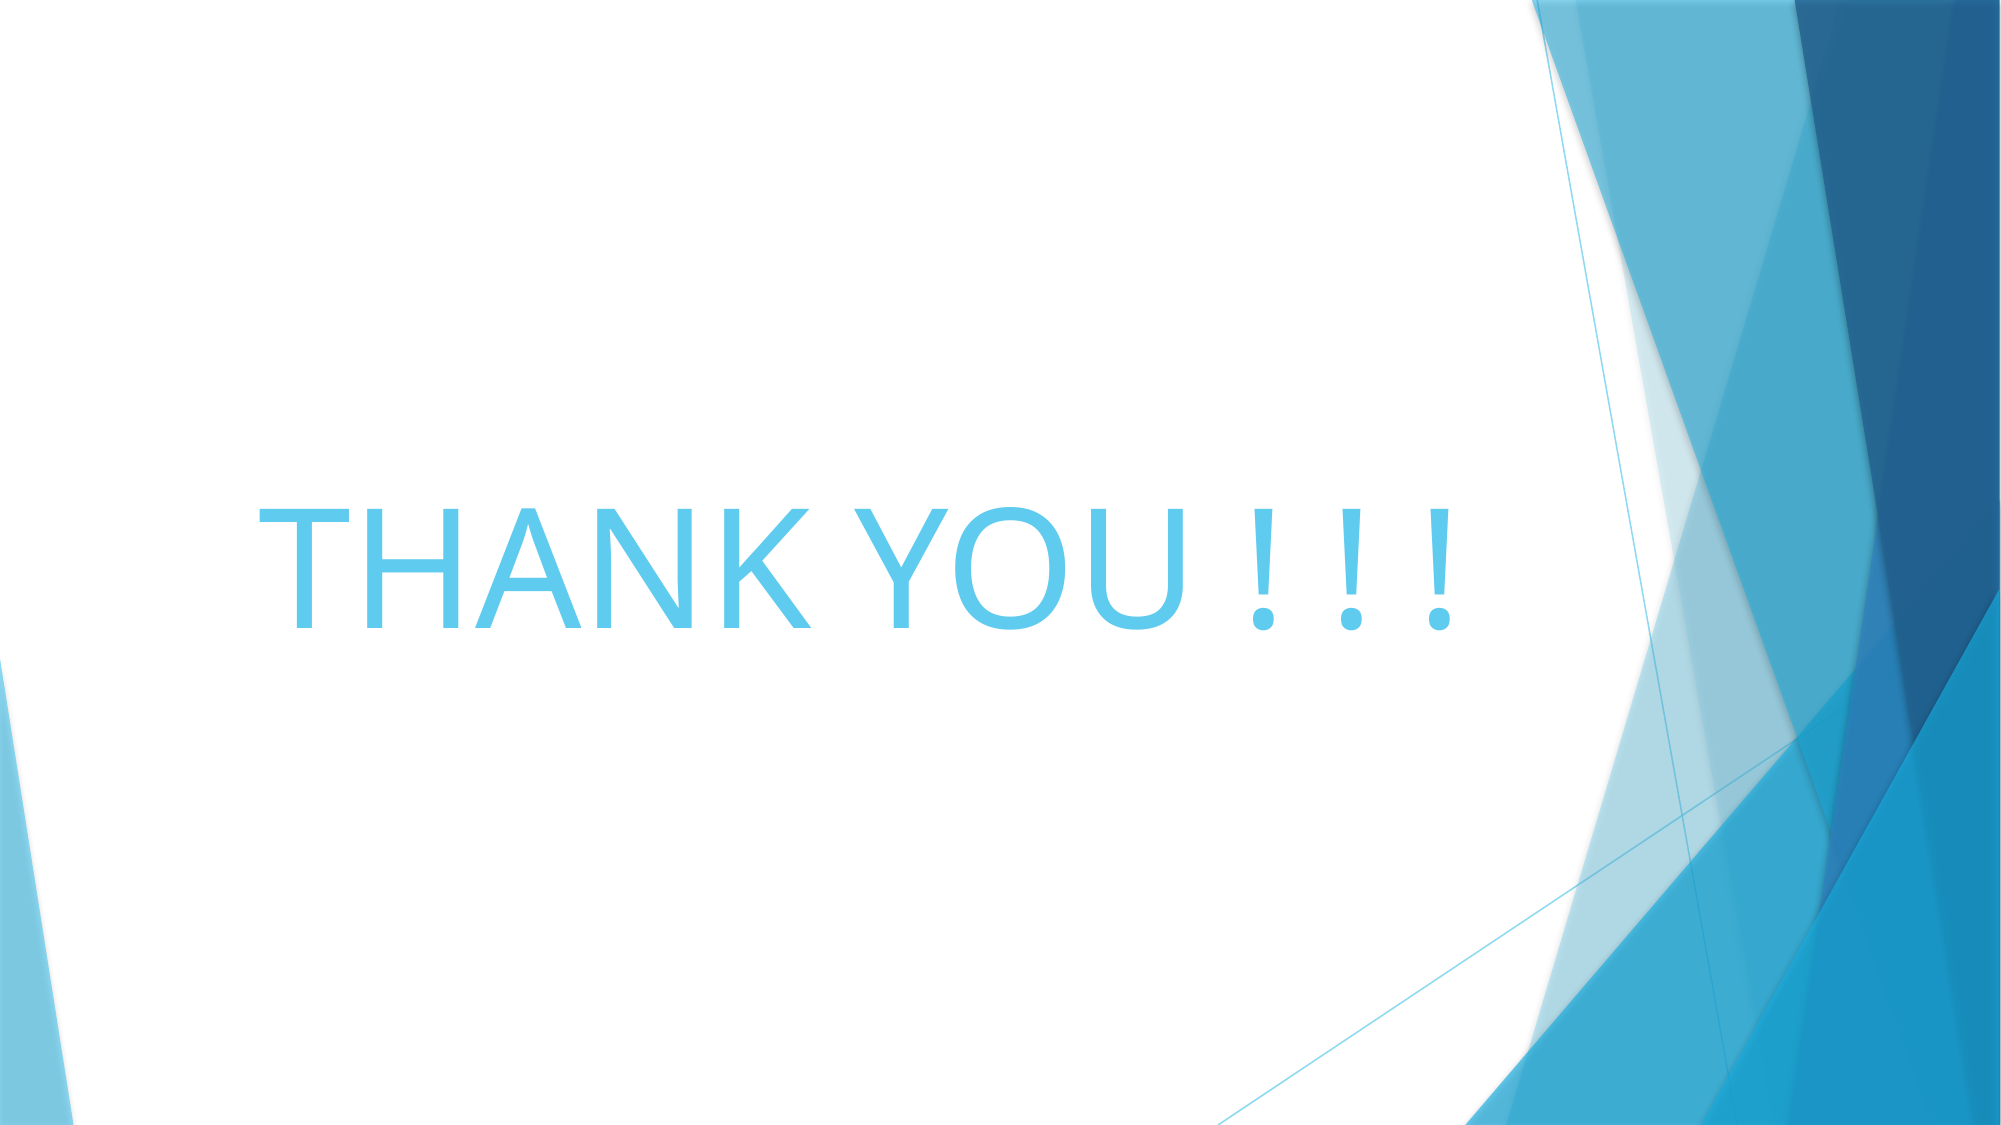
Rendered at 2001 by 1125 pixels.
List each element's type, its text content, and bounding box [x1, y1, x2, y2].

title THANK YOU ! ! ! [155, 454, 1566, 671]
